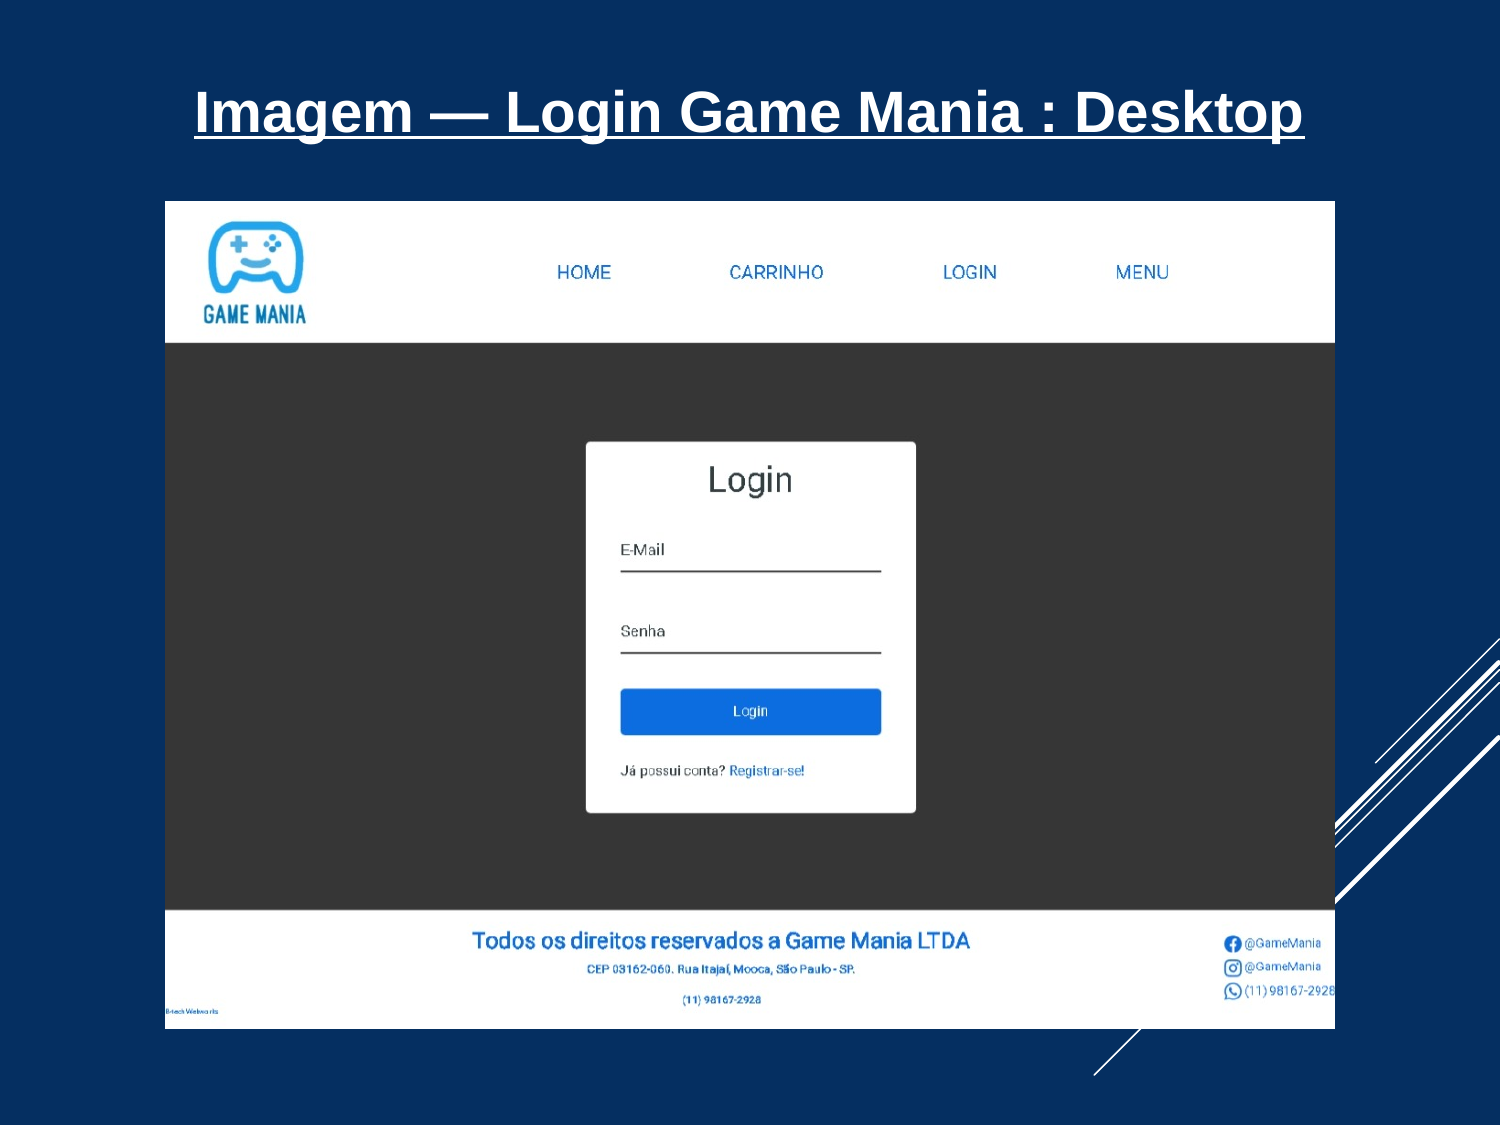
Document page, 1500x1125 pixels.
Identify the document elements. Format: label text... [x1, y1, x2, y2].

text_box Imagem — Login Game Mania : Desktop [132, 67, 1367, 152]
picture [165, 201, 1335, 1030]
